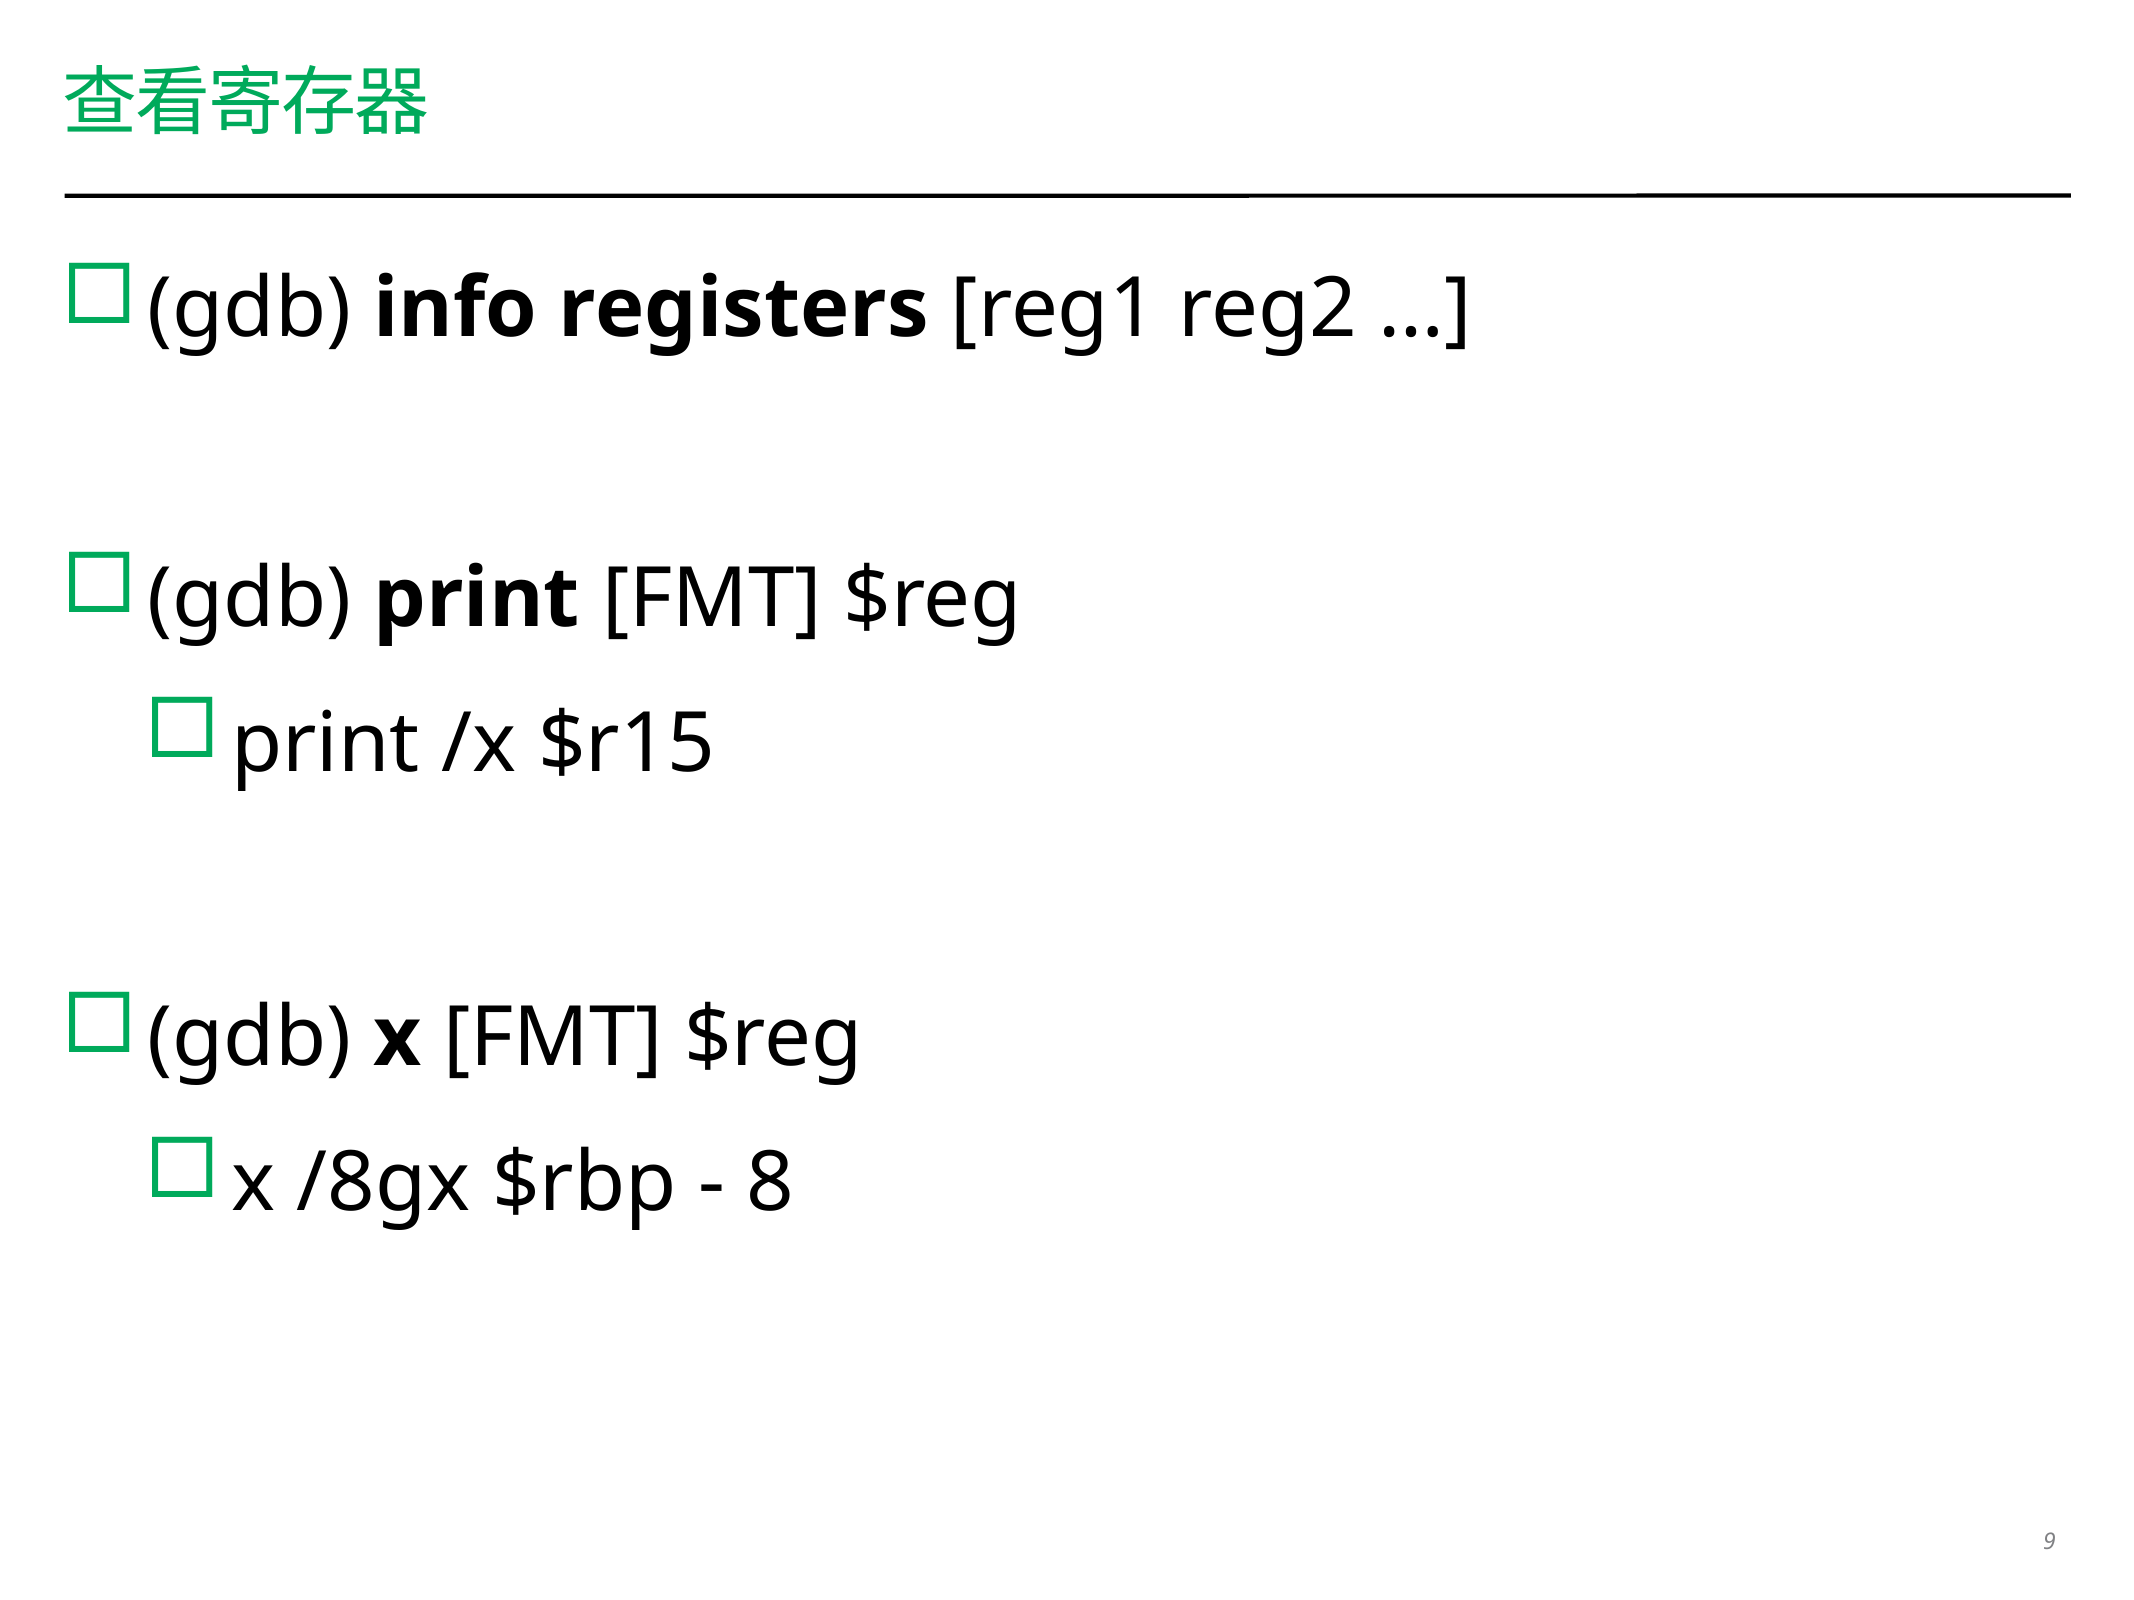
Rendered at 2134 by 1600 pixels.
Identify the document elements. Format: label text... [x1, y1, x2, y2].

slide_number 9 [2026, 1518, 2071, 1567]
list (gdb) info registers [reg1 reg2 …] (gdb) print [FMT] $reg print /x $r15 (gdb) x [FMT] $reg x /8gx $rbp - 8 [62, 233, 2071, 1486]
title 查看寄存器 [62, 50, 2071, 169]
